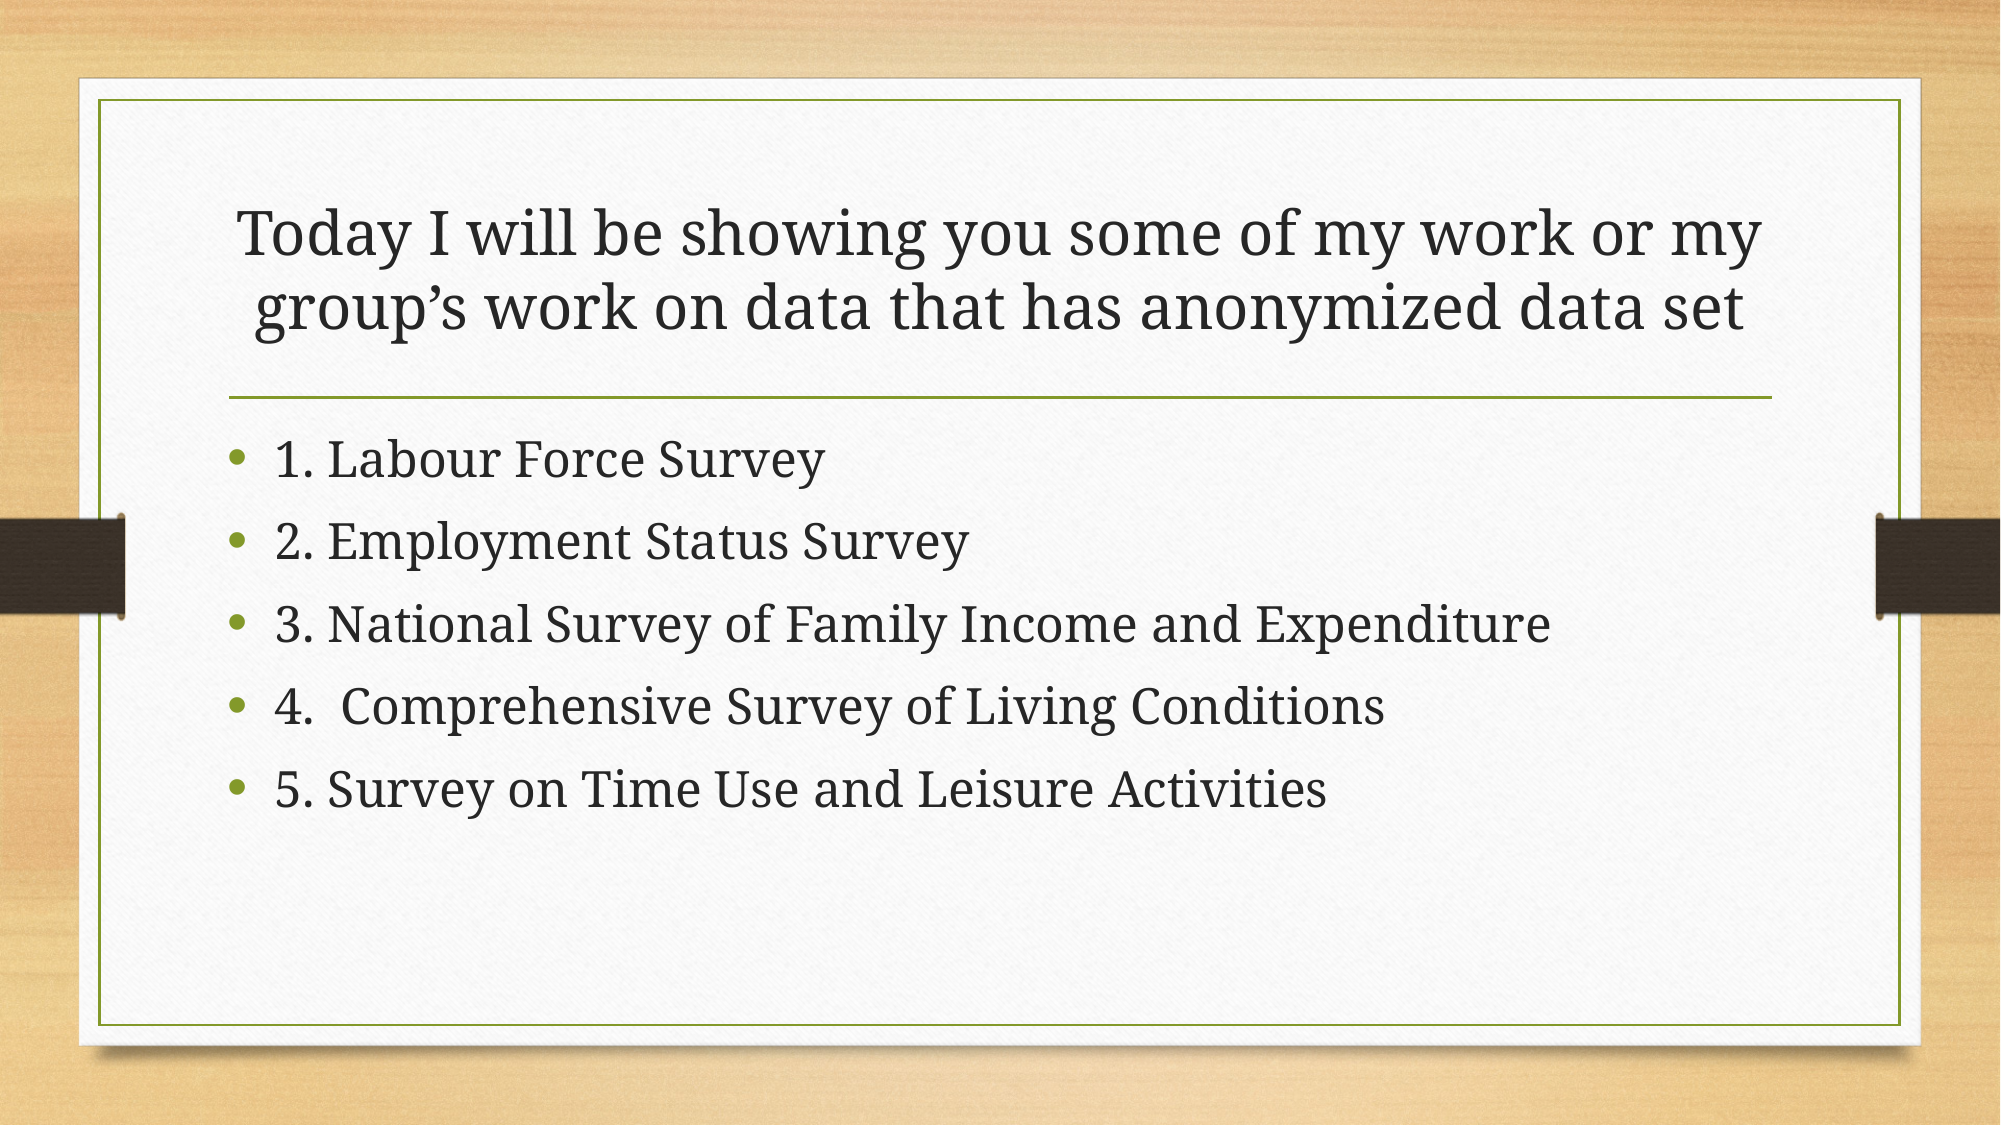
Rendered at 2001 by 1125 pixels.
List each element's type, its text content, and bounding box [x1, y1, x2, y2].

title Today I will be showing you some of my work or my group’s work on data that has anonymized data set [212, 161, 1788, 375]
list 1. Labour Force Survey 2. Employment Status Survey 3. National Survey of Family Income and Expenditure 4. Comprehensive Survey of Living Conditions 5. Survey on Time Use and Leisure Activities [212, 419, 1788, 964]
picture [0, 0, 2001, 1125]
